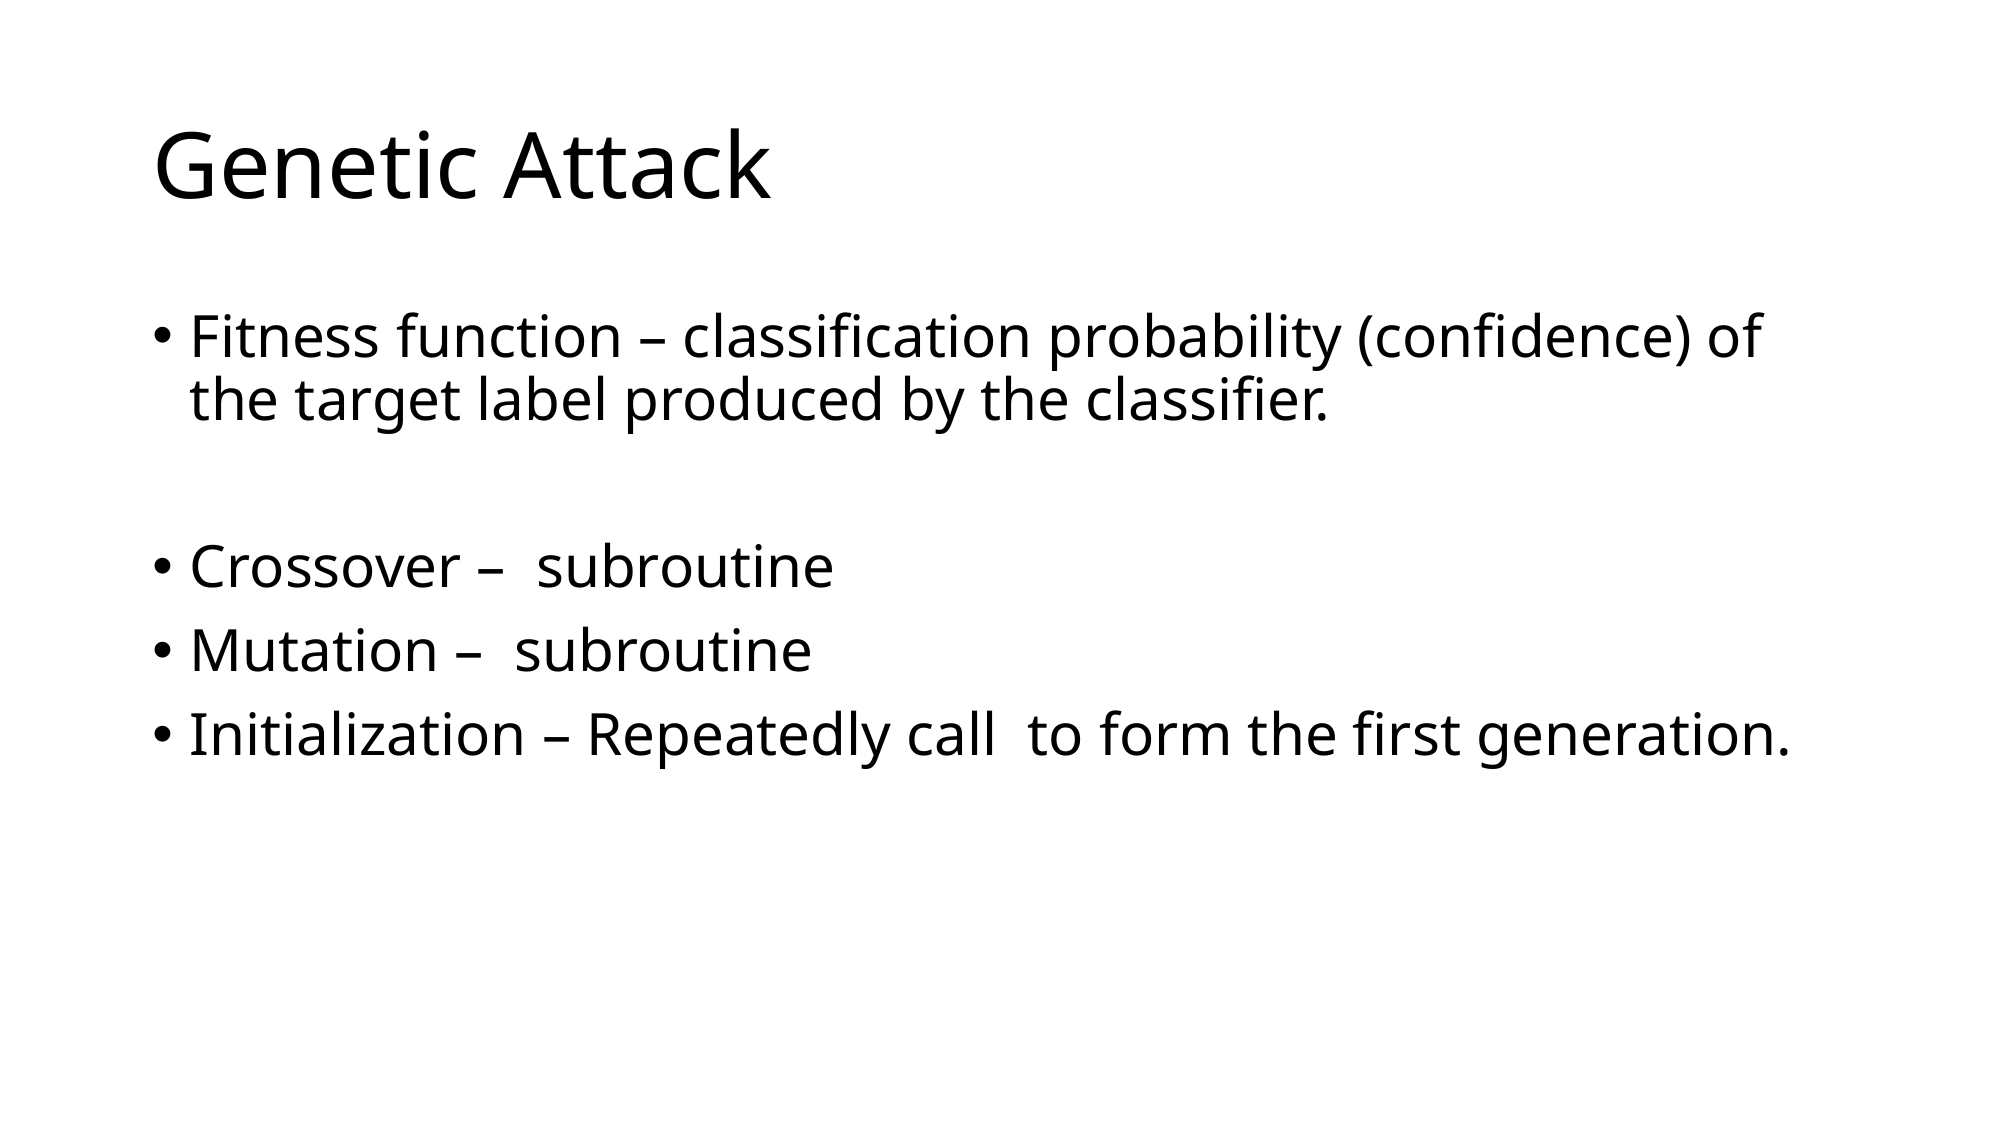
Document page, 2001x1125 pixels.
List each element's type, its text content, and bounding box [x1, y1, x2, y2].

title Genetic Attack [137, 59, 1863, 278]
